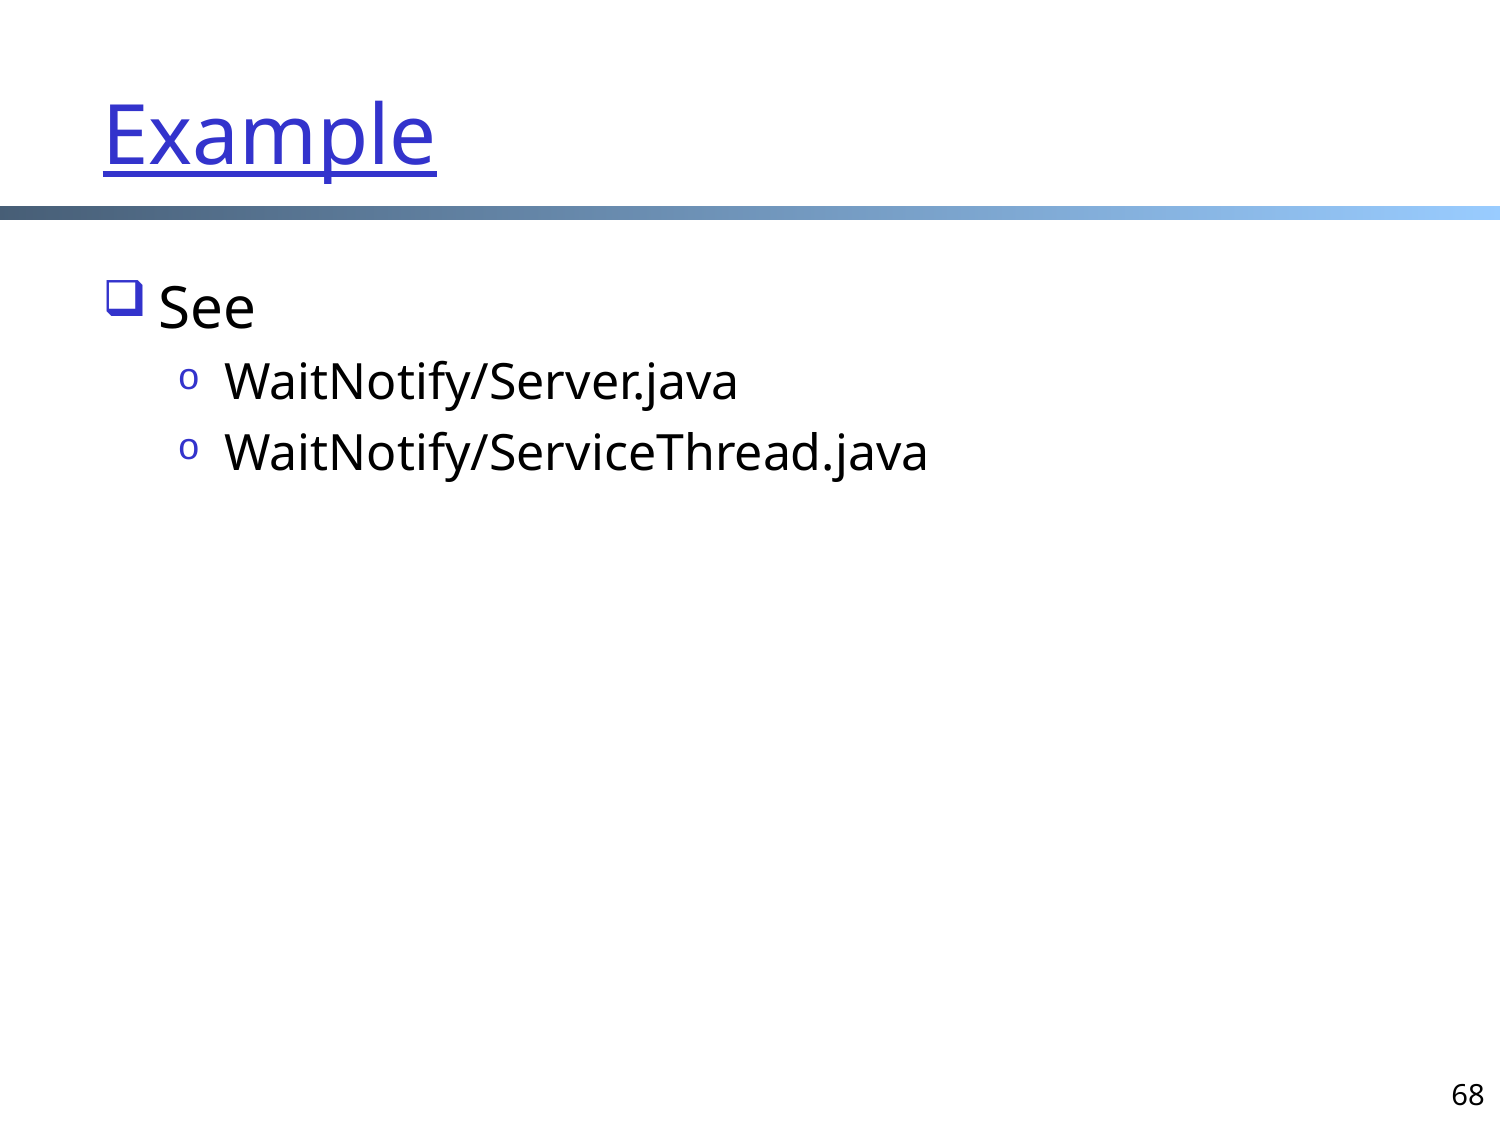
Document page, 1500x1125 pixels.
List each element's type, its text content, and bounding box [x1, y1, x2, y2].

slide_number 68 [1424, 1068, 1500, 1125]
title Example [87, 37, 1363, 225]
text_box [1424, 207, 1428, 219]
list See WaitNotify/Server.java WaitNotify/ServiceThread.java [87, 262, 1363, 1025]
